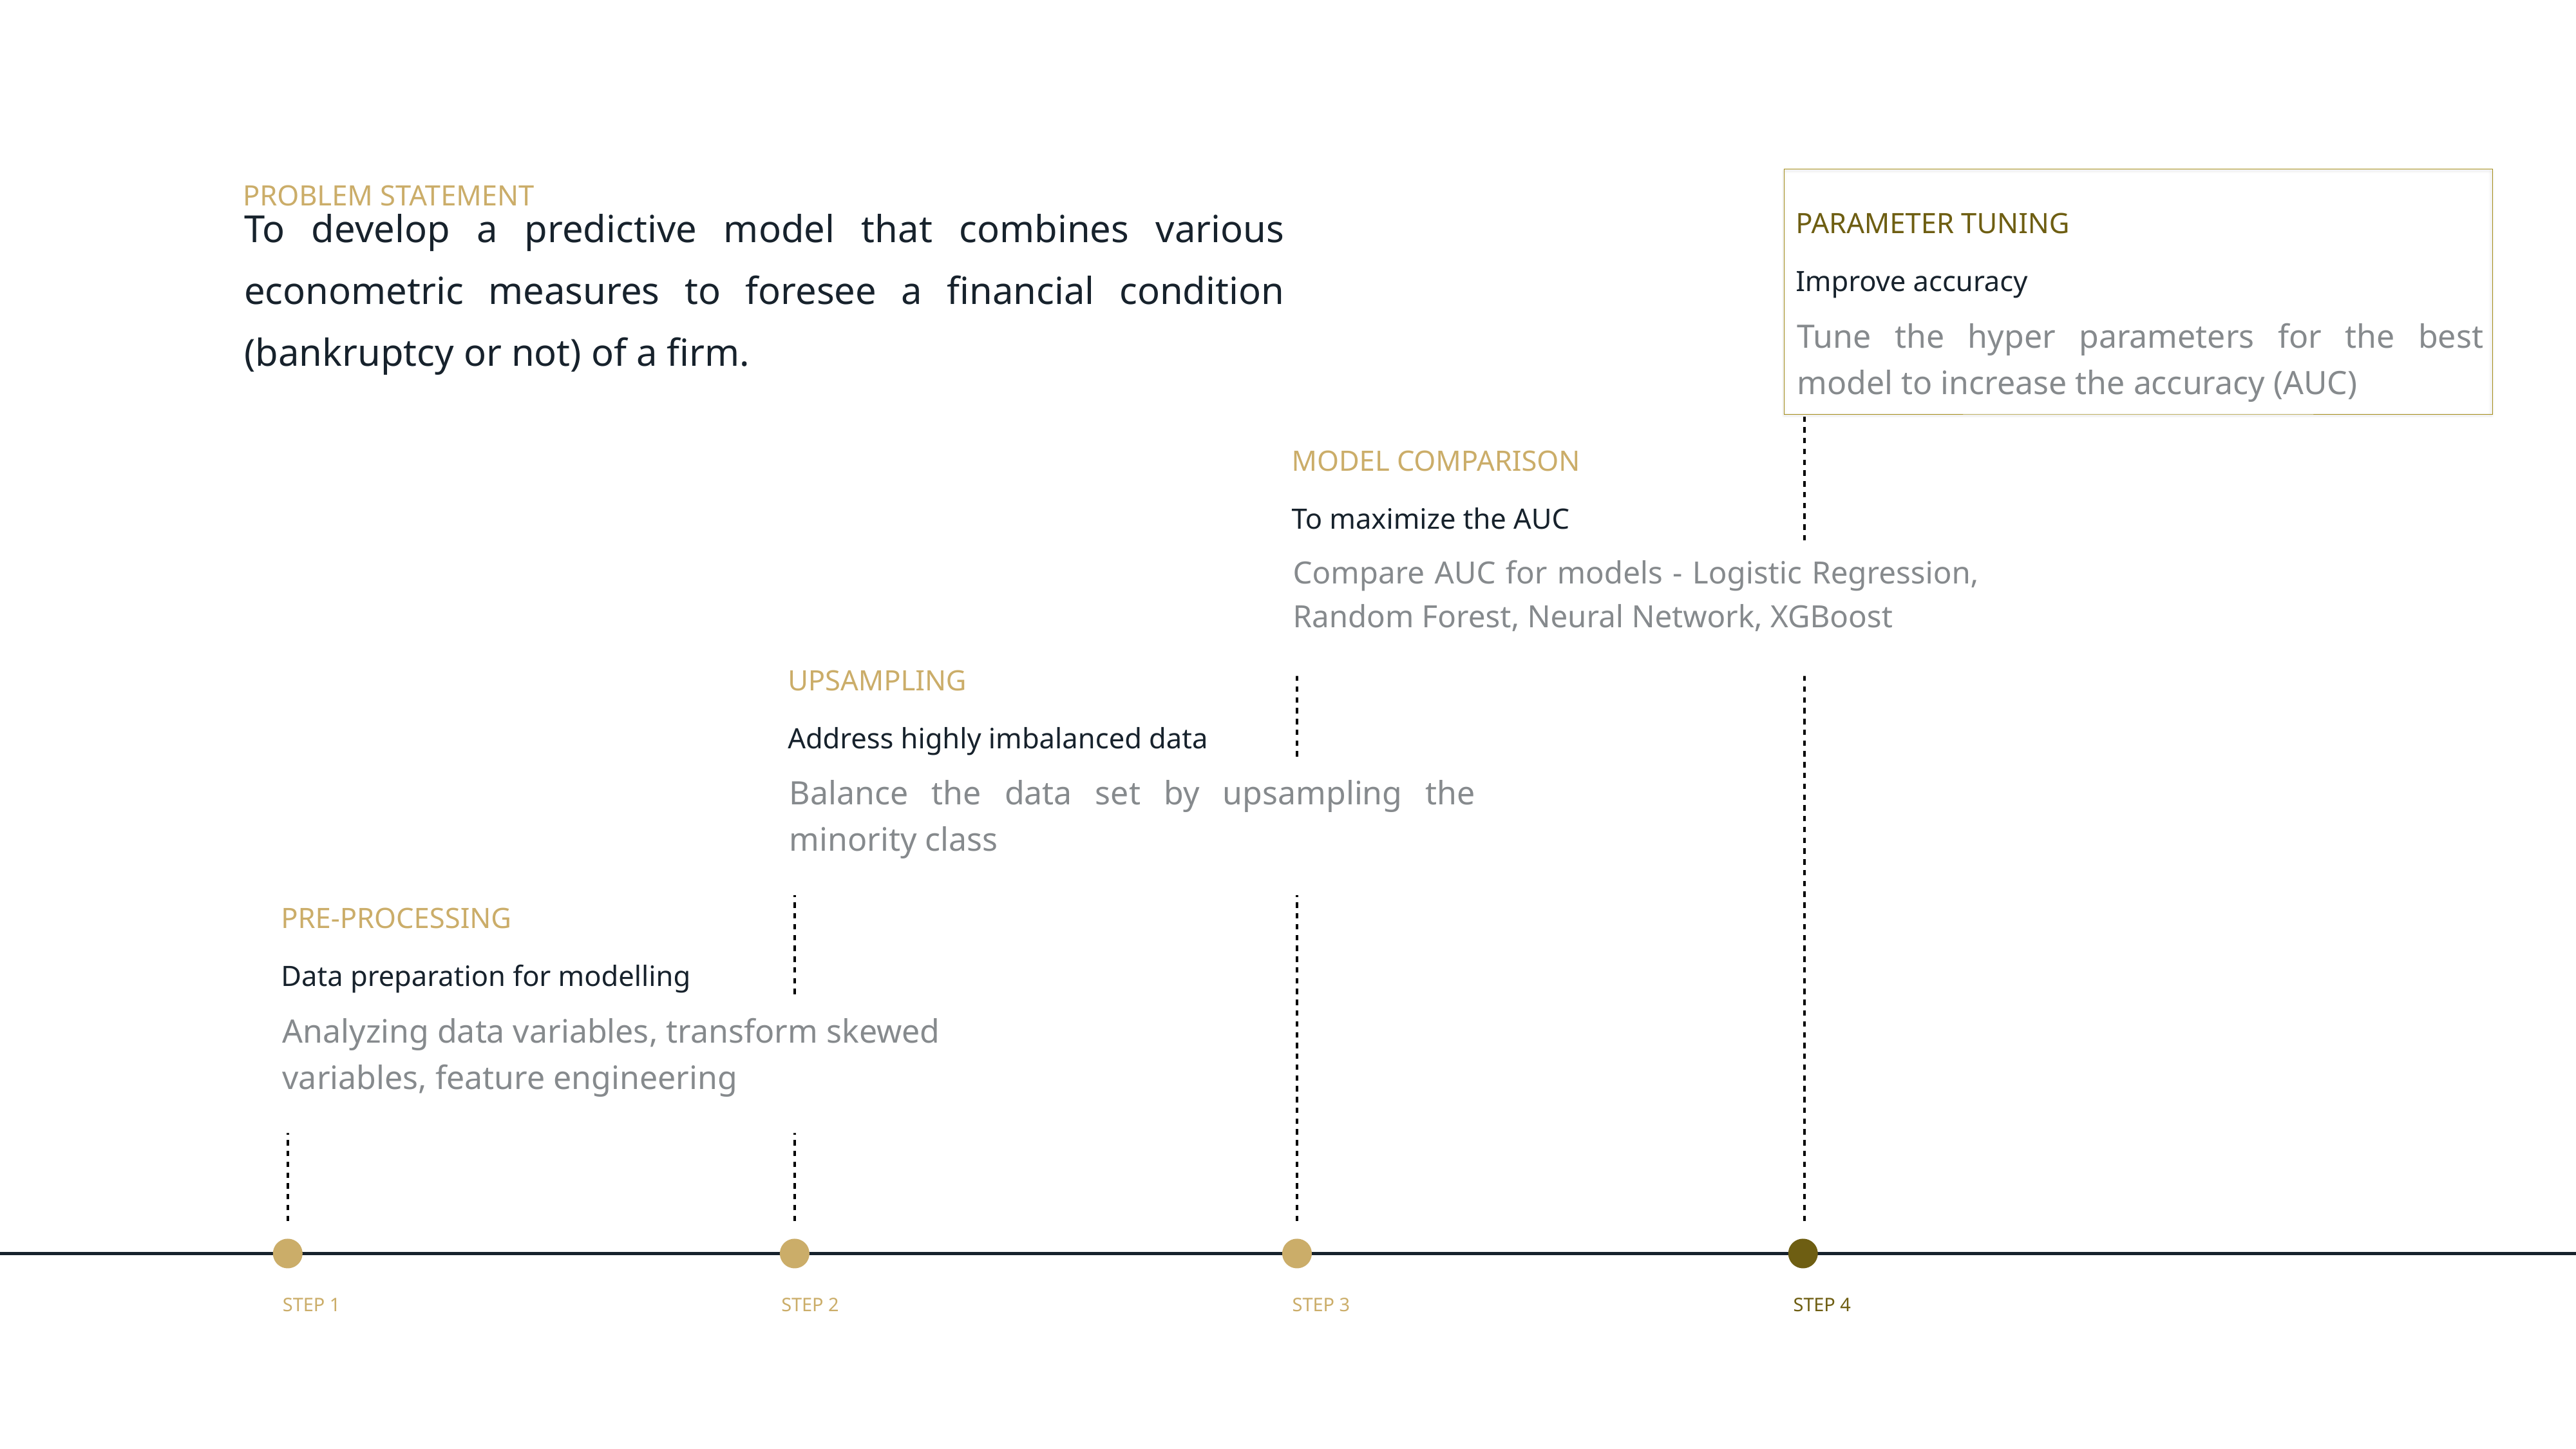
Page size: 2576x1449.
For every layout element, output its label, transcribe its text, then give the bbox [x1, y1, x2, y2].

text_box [272, 909, 974, 1334]
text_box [775, 671, 1481, 1334]
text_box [1282, 452, 1984, 1334]
text_box To develop a predictive model that combines various econometric measures to foresee a financial condition (bankruptcy or not) of a firm. [238, 195, 1291, 392]
text_box Problem statement [237, 172, 1030, 245]
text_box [1788, 214, 2488, 1334]
text_box [1784, 169, 2492, 414]
